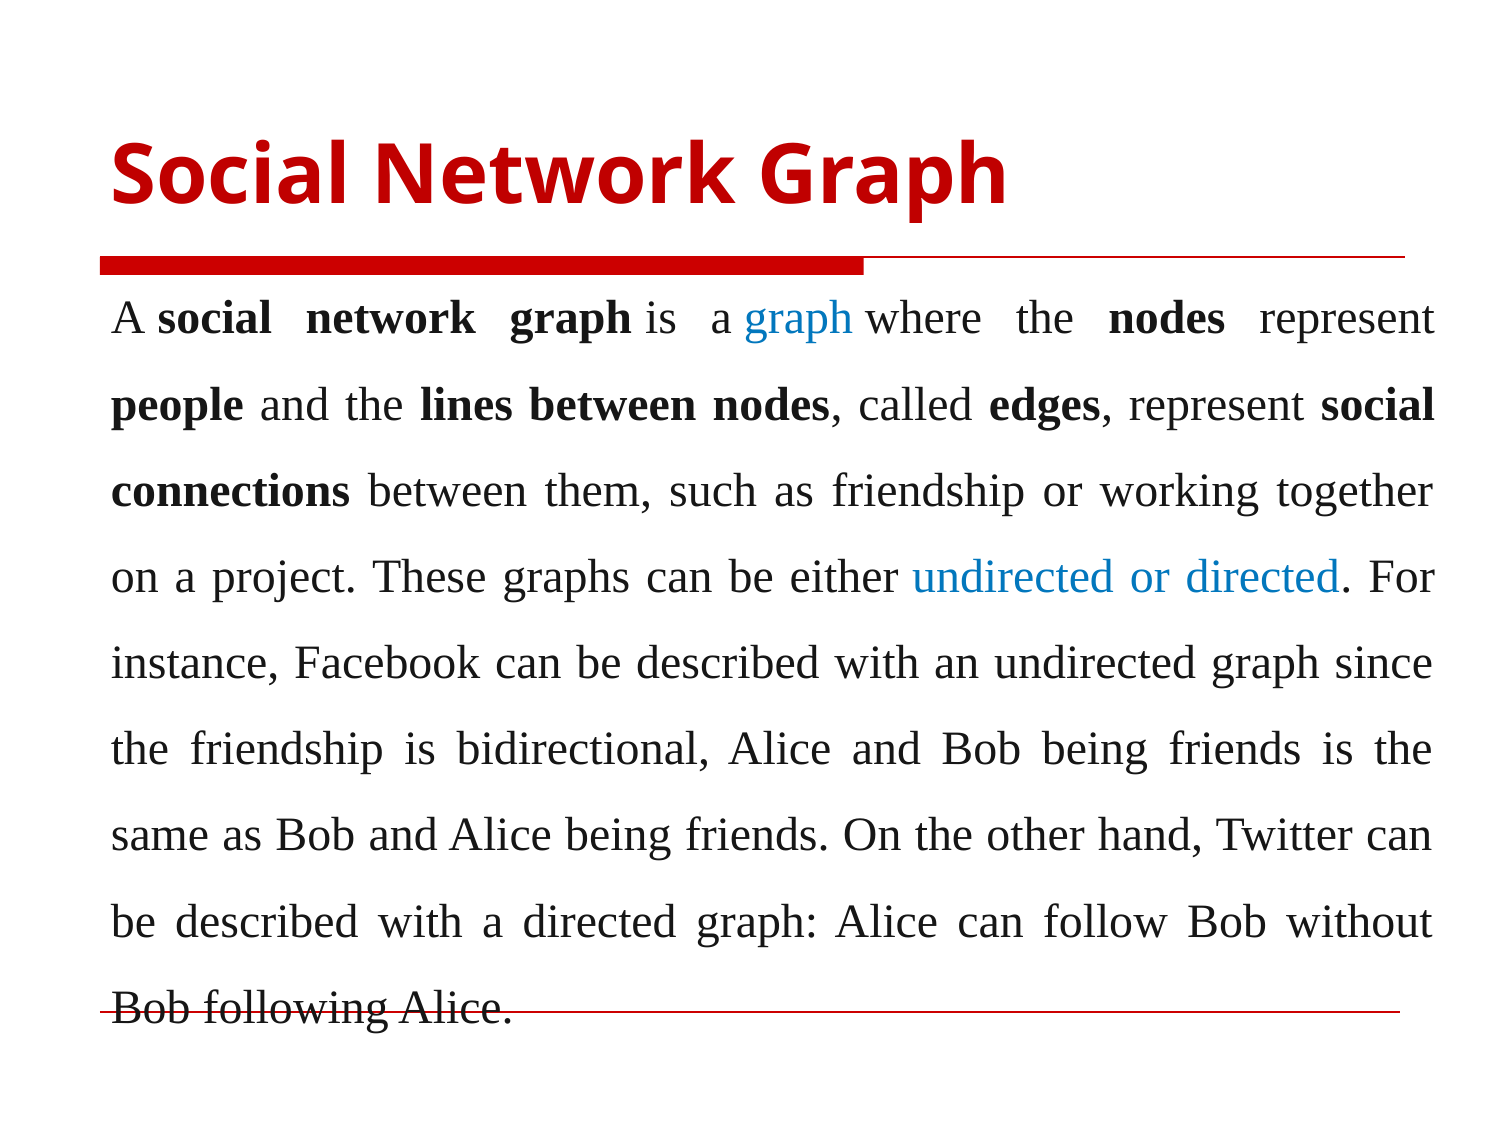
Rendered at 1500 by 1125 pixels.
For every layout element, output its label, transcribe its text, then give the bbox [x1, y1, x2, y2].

text_box Social Network Graph [96, 112, 1272, 228]
text_box A social network graph is a graph where the nodes represent people and the lines between nodes, called edges, represent social connections between them, such as friendship or working together on a project. These graphs can be either undirected or directed. For instance, Facebook can be described with an undirected graph since the friendship is bidirectional, Alice and Bob being friends is the same as Bob and Alice being friends. On the other hand, Twitter can be described with a directed graph: Alice can follow Bob without Bob following Alice. [96, 249, 1450, 1041]
